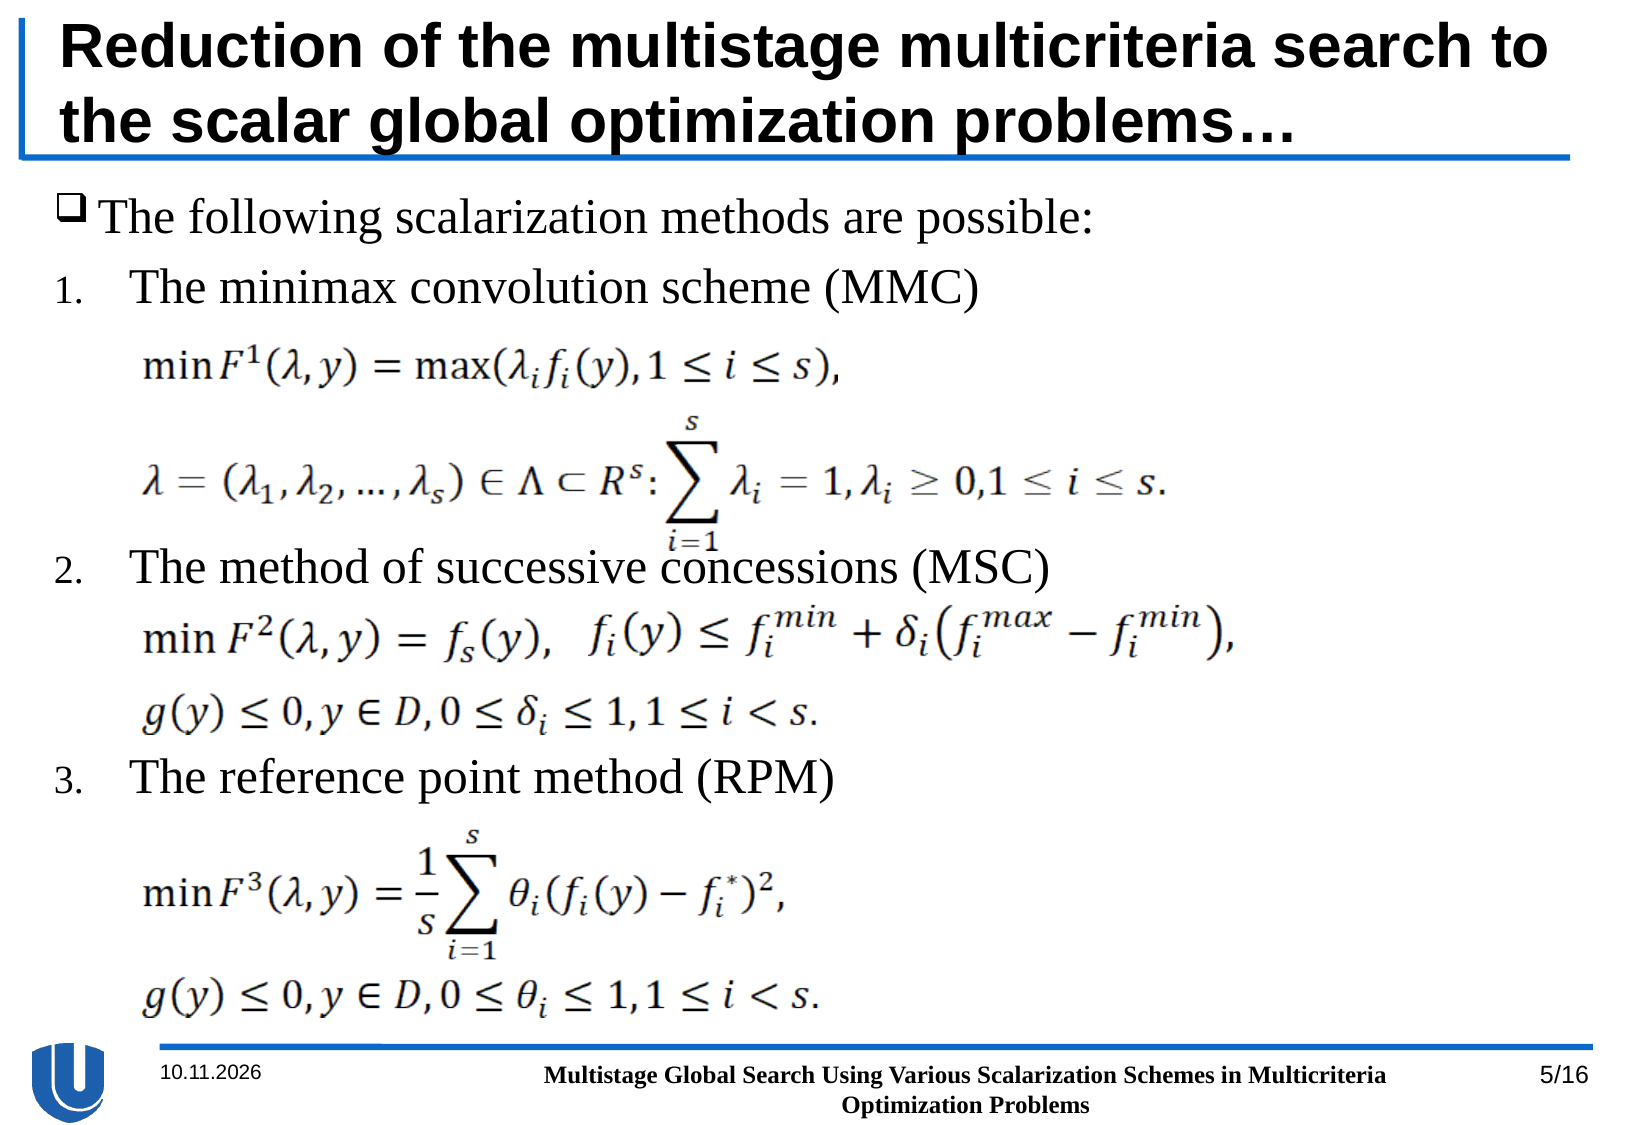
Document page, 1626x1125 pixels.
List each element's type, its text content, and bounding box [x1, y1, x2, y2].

text_box [0, 0, 1625, 75]
slide_number 5/16 [1450, 1051, 1605, 1125]
list The following scalarization methods are possible: The minimax convolution scheme (MMC) The method of successive concessions (MSC) The reference point method (RPM) [38, 216, 1598, 271]
picture [141, 593, 552, 666]
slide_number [144, 1051, 482, 1125]
list The following scalarization methods are possible: The minimax convolution scheme (MMC) The method of successive concessions (MSC) The reference point method (RPM) [38, 175, 1598, 214]
picture [141, 337, 1168, 551]
title Reduction of the multistage multicriteria search to the scalar global optimization problems… [44, 75, 1598, 127]
picture [141, 822, 819, 1019]
footer Multistage Global Search Using Various Scalarization Schemes in Multicriteria Optimization Problems [493, 1051, 1439, 1125]
picture [587, 597, 1236, 666]
list The following scalarization methods are possible: The minimax convolution scheme (MMC) The method of successive concessions (MSC) The reference point method (RPM) [38, 272, 1598, 291]
picture [32, 1043, 104, 1123]
list The following scalarization methods are possible: The minimax convolution scheme (MMC) The method of successive concessions (MSC) The reference point method (RPM) [38, 292, 1598, 1032]
picture [141, 668, 819, 735]
